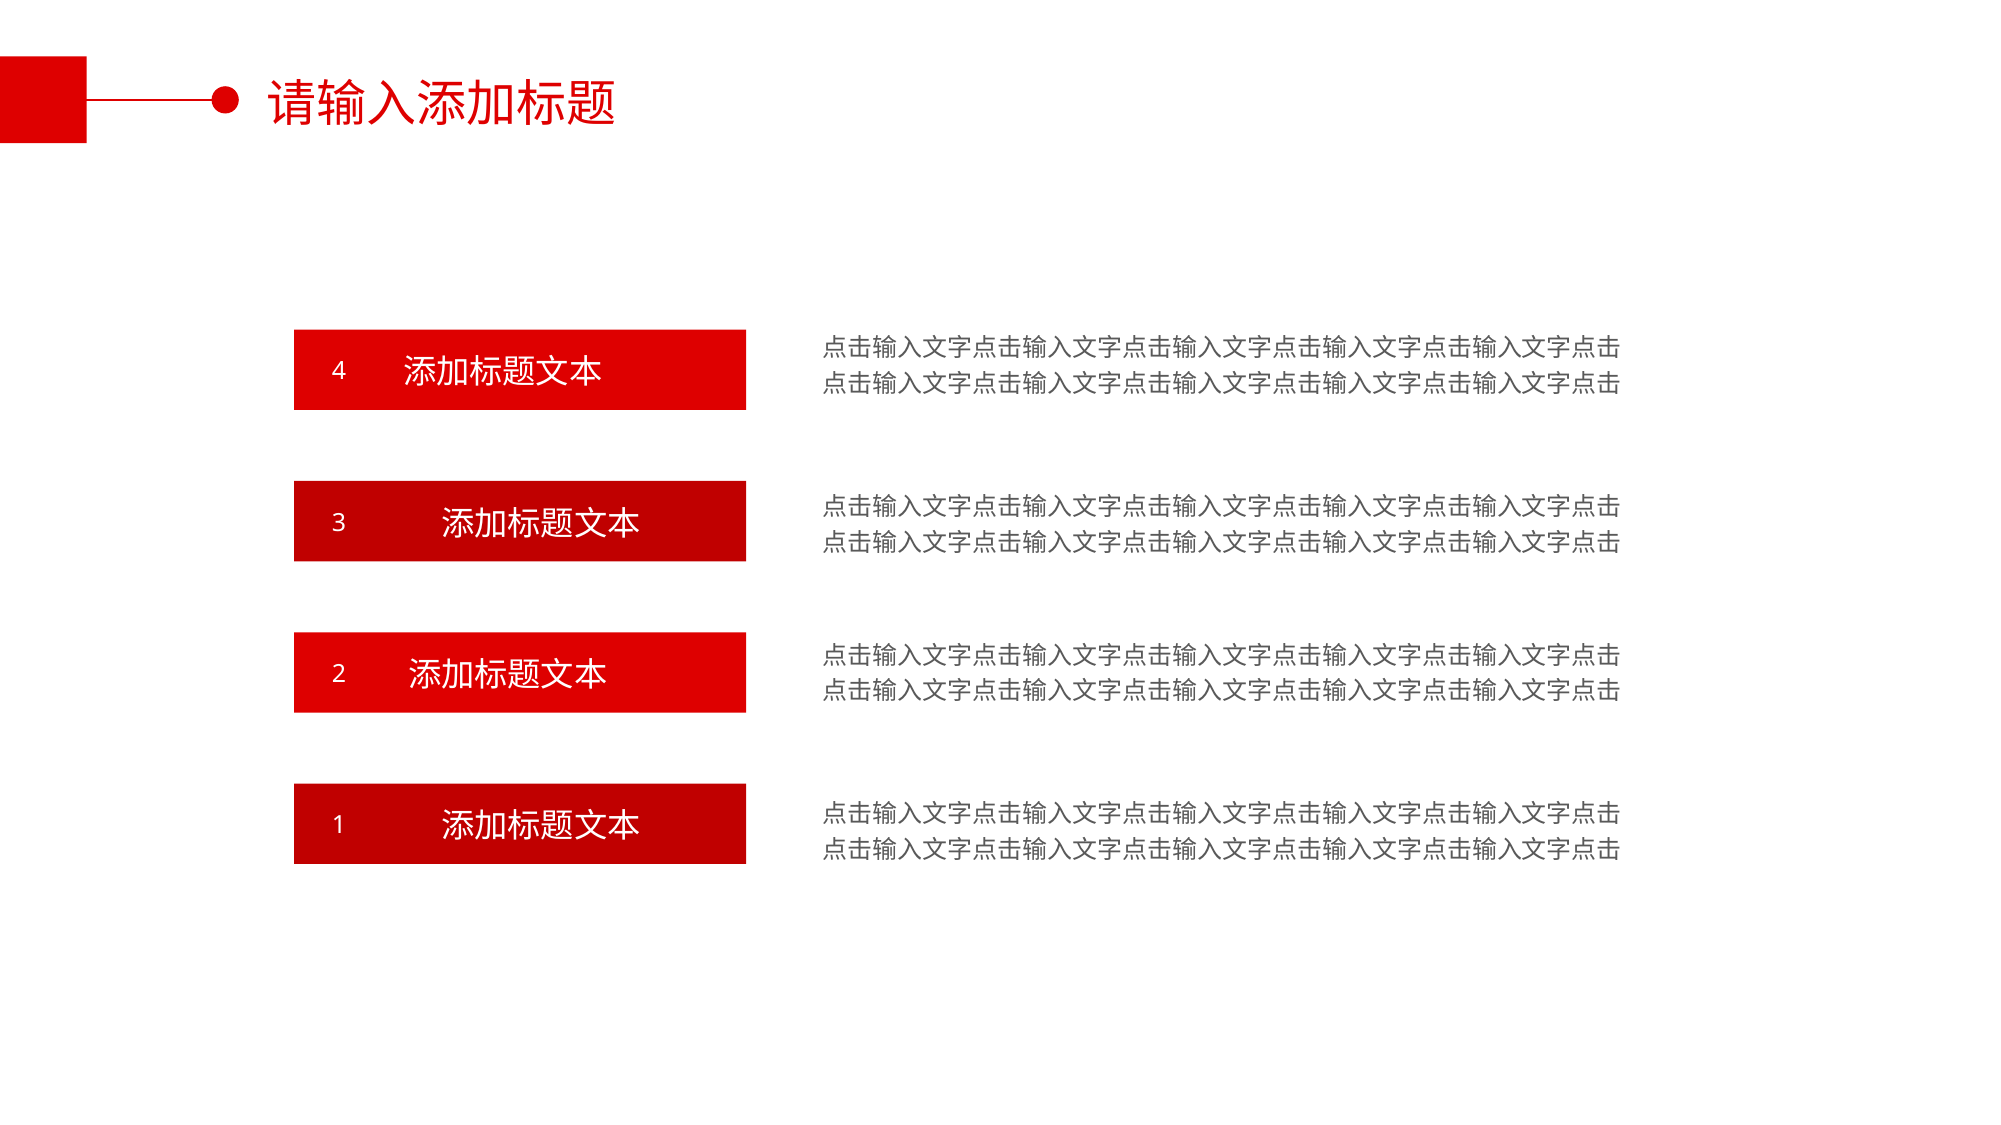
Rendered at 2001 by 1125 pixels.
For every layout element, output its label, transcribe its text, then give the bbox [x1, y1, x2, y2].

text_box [294, 329, 747, 410]
text_box 点击输入文字点击输入文字点击输入文字点击输入文字点击输入文字点击 点击输入文字点击输入文字点击输入文字点击输入文字点击输入文字点击 [807, 476, 1775, 564]
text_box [294, 783, 747, 864]
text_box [294, 480, 747, 562]
text_box 点击输入文字点击输入文字点击输入文字点击输入文字点击输入文字点击 点击输入文字点击输入文字点击输入文字点击输入文字点击输入文字点击 [807, 625, 1775, 713]
text_box 点击输入文字点击输入文字点击输入文字点击输入文字点击输入文字点击 点击输入文字点击输入文字点击输入文字点击输入文字点击输入文字点击 [807, 318, 1775, 406]
text_box 点击输入文字点击输入文字点击输入文字点击输入文字点击输入文字点击 点击输入文字点击输入文字点击输入文字点击输入文字点击输入文字点击 [807, 784, 1775, 871]
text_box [294, 632, 747, 713]
